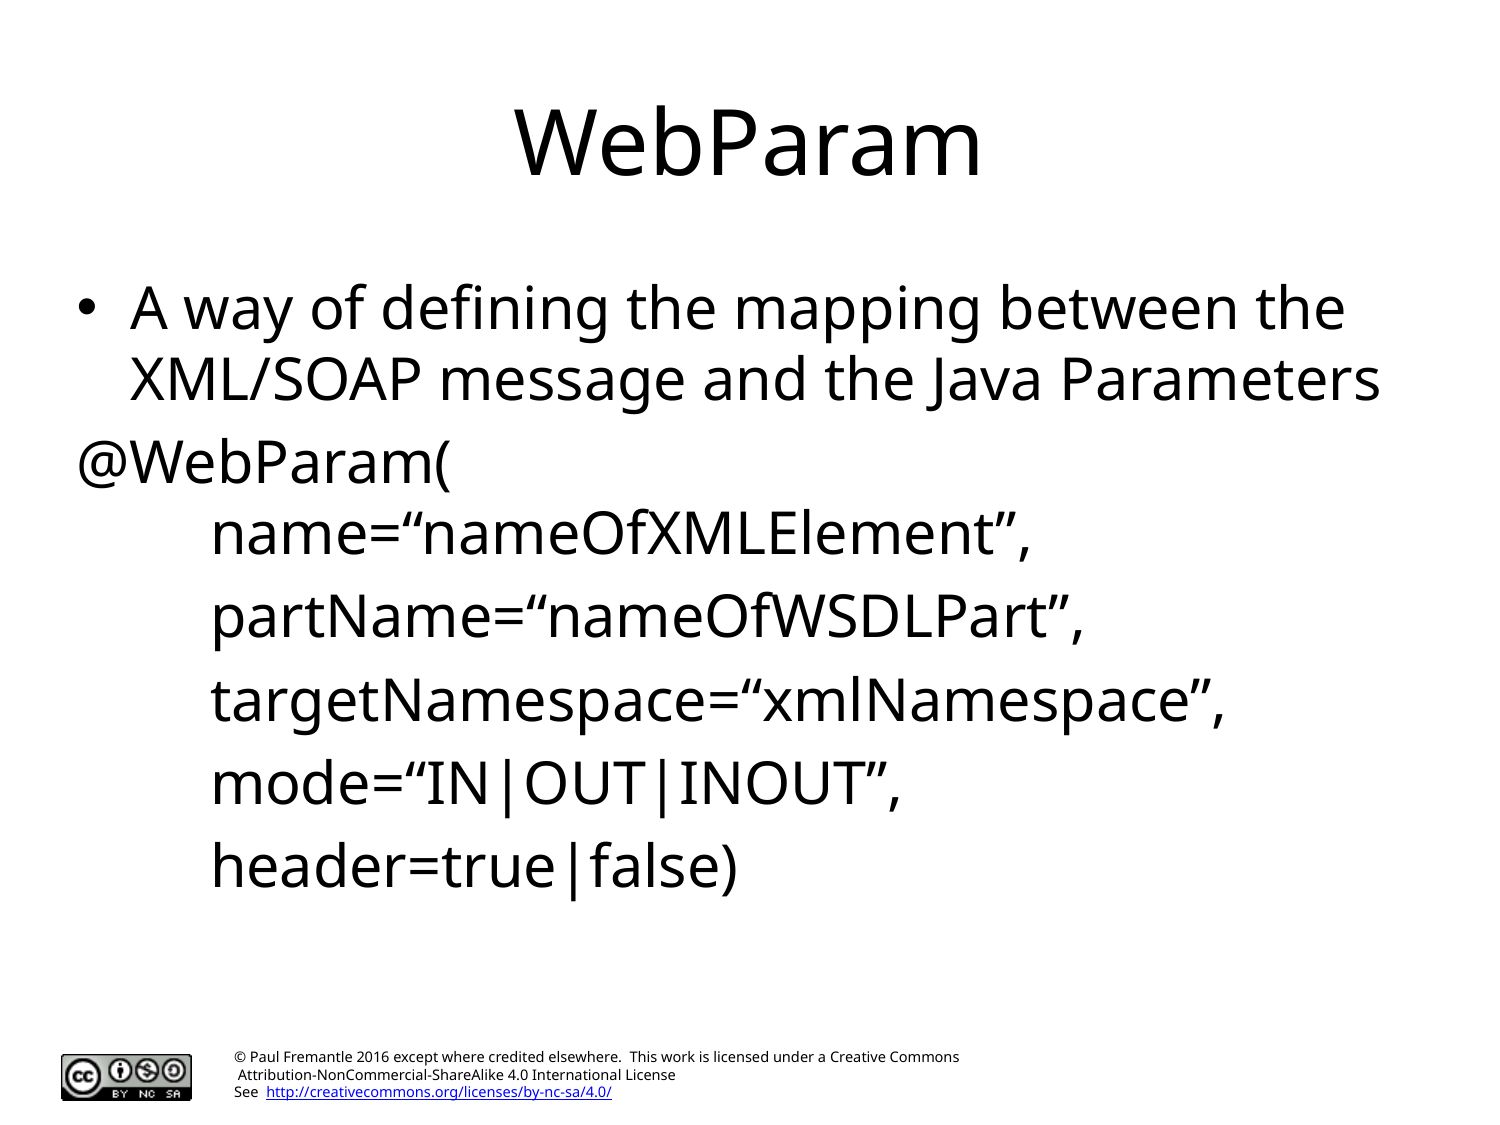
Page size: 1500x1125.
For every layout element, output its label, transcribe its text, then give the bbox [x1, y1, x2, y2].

title WebParam [75, 45, 1425, 233]
picture [61, 1054, 192, 1101]
list A way of defining the mapping between the XML/SOAP message and the Java Parameters @WebParam( name=“nameOfXMLElement”, partName=“nameOfWSDLPart”, targetNamespace=“xmlNamespace”, mode=“IN|OUT|INOUT”, header=true|false) [61, 262, 1412, 1005]
